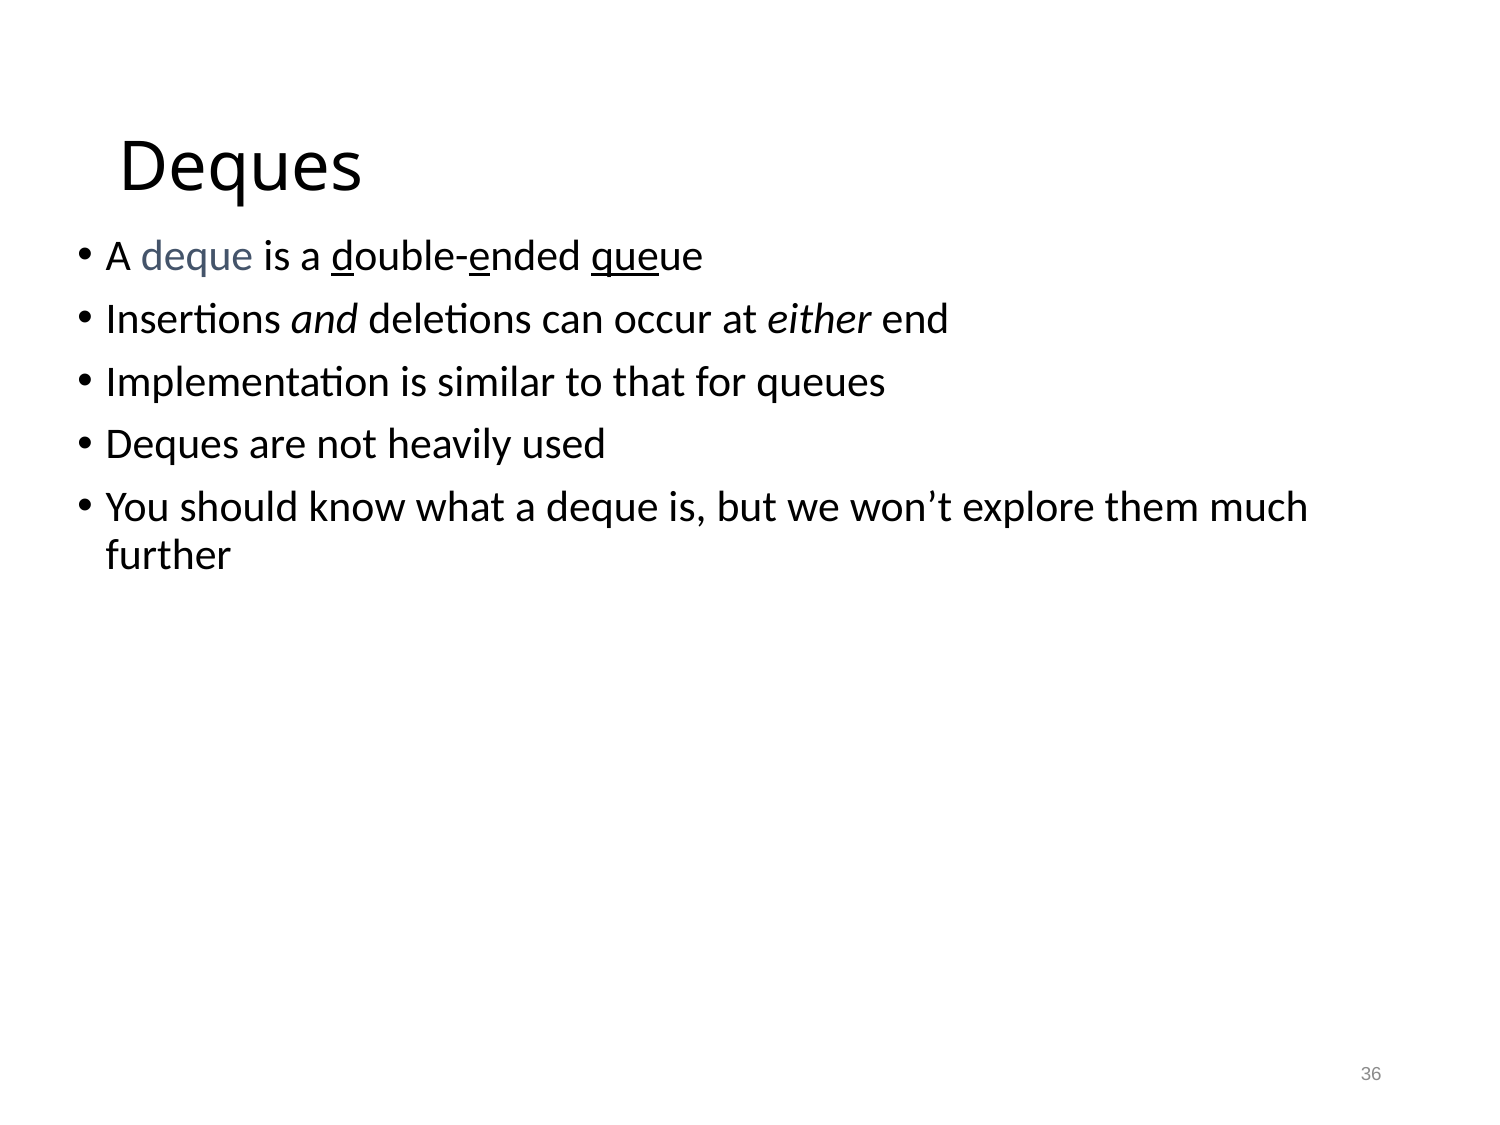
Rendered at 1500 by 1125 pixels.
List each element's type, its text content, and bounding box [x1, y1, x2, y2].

title Deques [103, 59, 1397, 224]
list A deque is a double-ended queue Insertions and deletions can occur at either end Implementation is similar to that for queues Deques are not heavily used You should know what a deque is, but we won’t explore them much further [62, 224, 1425, 1006]
slide_number 36 [1059, 1042, 1397, 1103]
